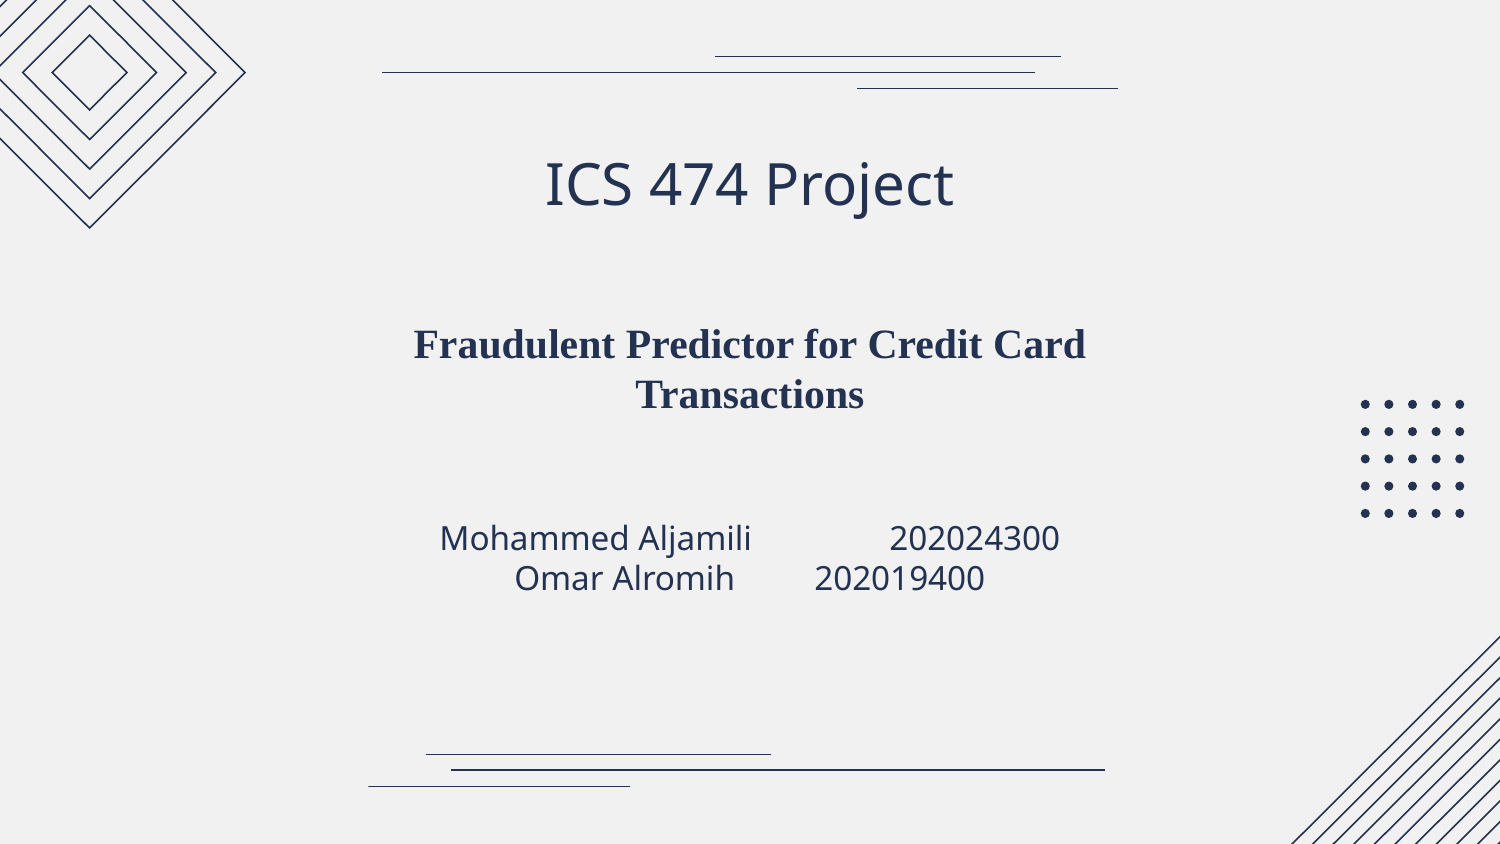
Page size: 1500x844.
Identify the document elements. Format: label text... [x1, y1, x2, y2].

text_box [0, 0, 246, 229]
title ICS 474 Project Fraudulent Predictor for Credit Card Transactions Mohammed Aljamili 202024300 Omar Alromih 202019400 [303, 161, 1197, 583]
